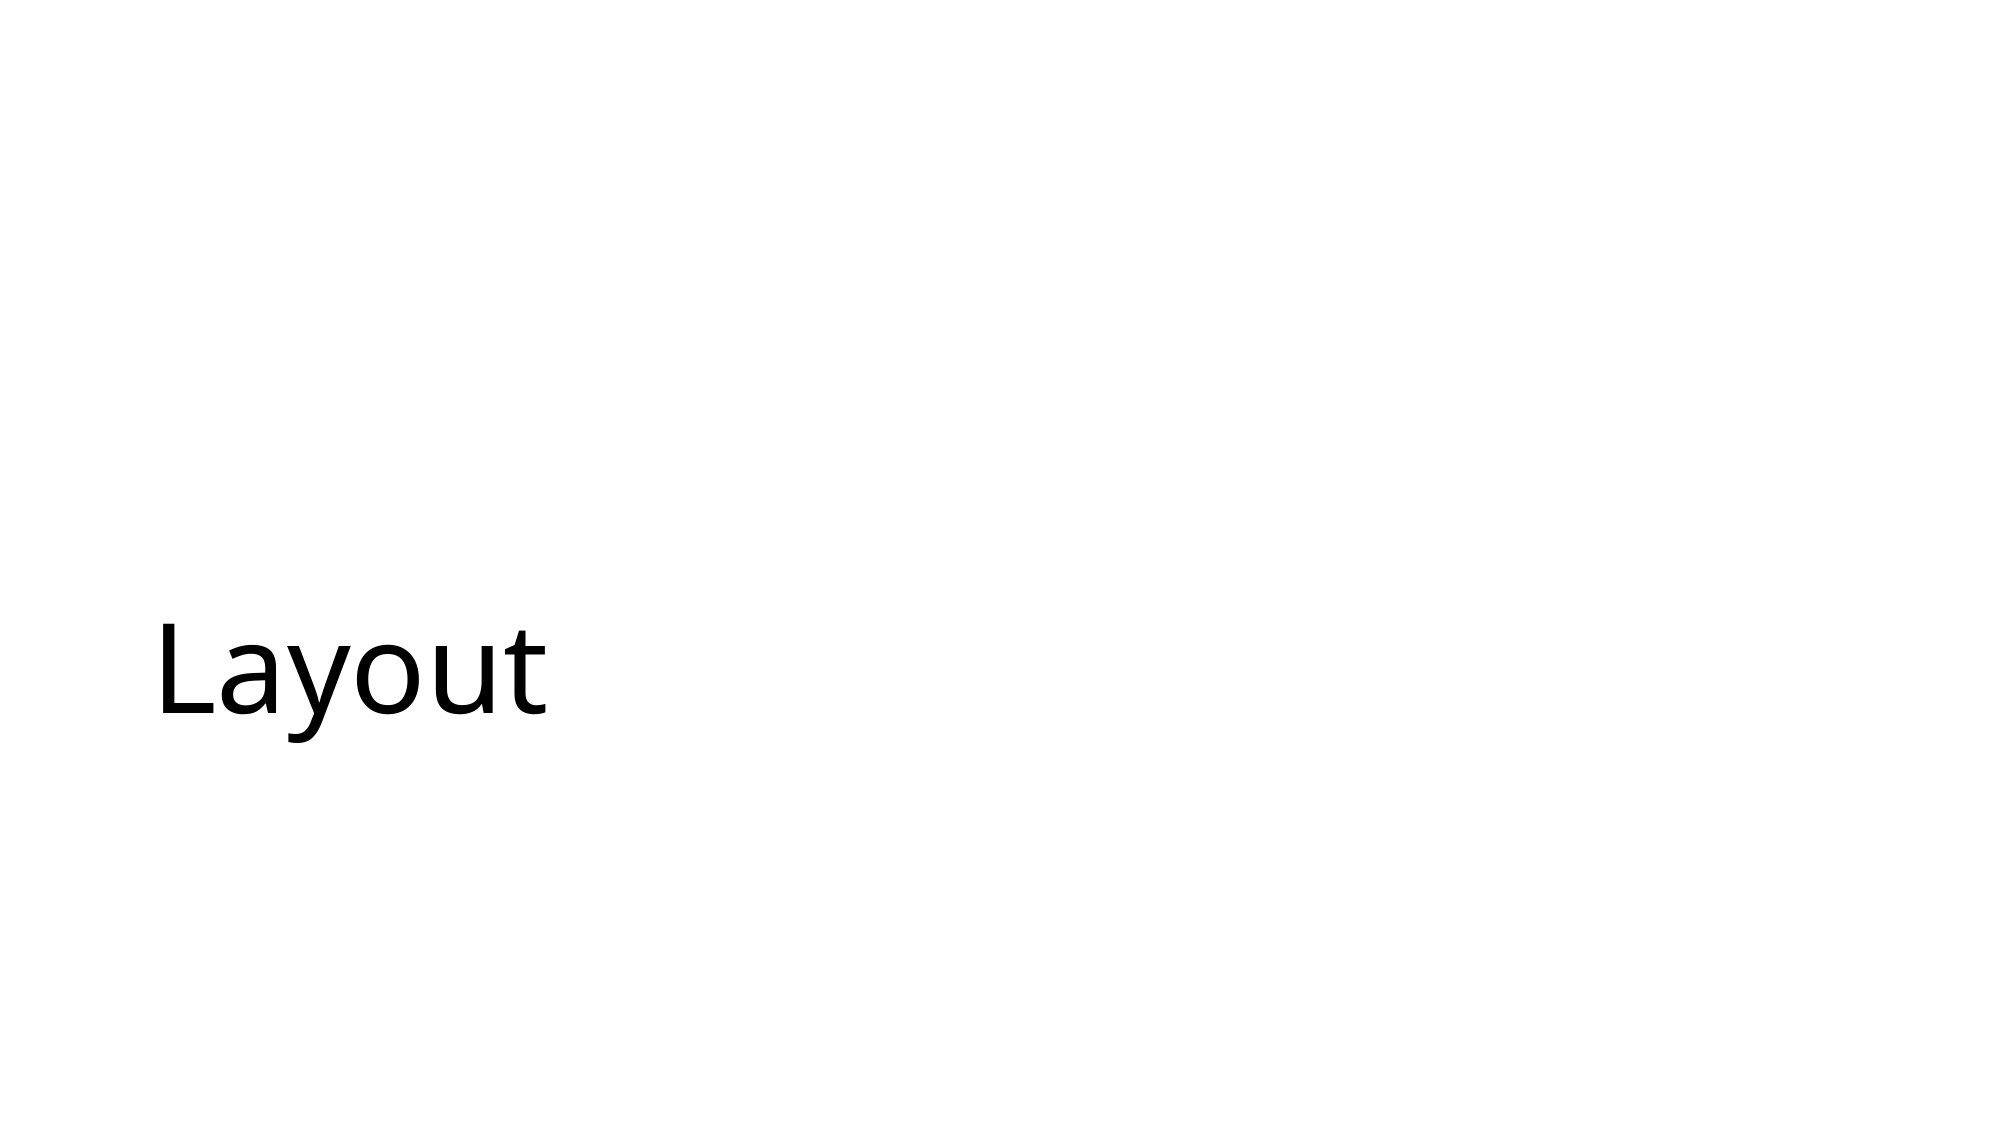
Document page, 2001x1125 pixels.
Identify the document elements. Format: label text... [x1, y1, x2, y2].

title Layout [136, 280, 1862, 749]
